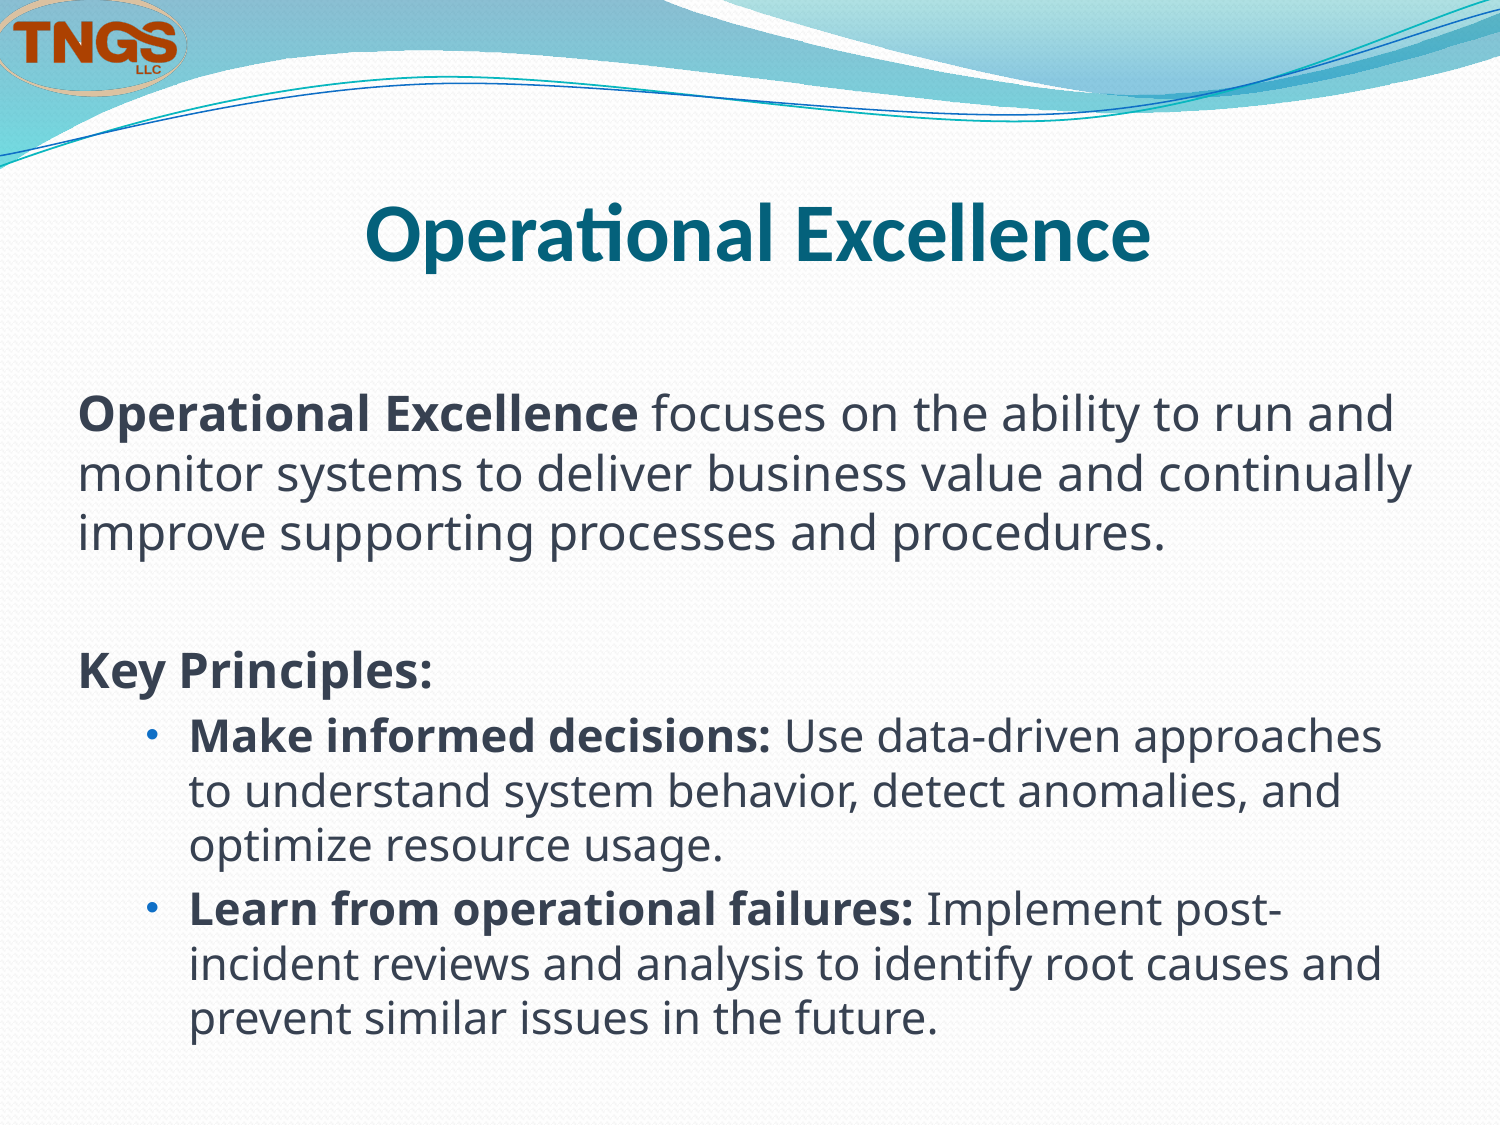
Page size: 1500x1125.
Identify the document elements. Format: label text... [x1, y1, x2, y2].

title Operational Excellence [84, 162, 1435, 278]
list Operational Excellence focuses on the ability to run and monitor systems to deliver business value and continually improve supporting processes and procedures. Key Principles: Make informed decisions: Use data-driven approaches to understand system behavior, detect anomalies, and optimize resource usage. Learn from operational failures: Implement post-incident reviews and analysis to identify root causes and prevent similar issues in the future. [62, 375, 1438, 1075]
picture [0, 0, 188, 97]
